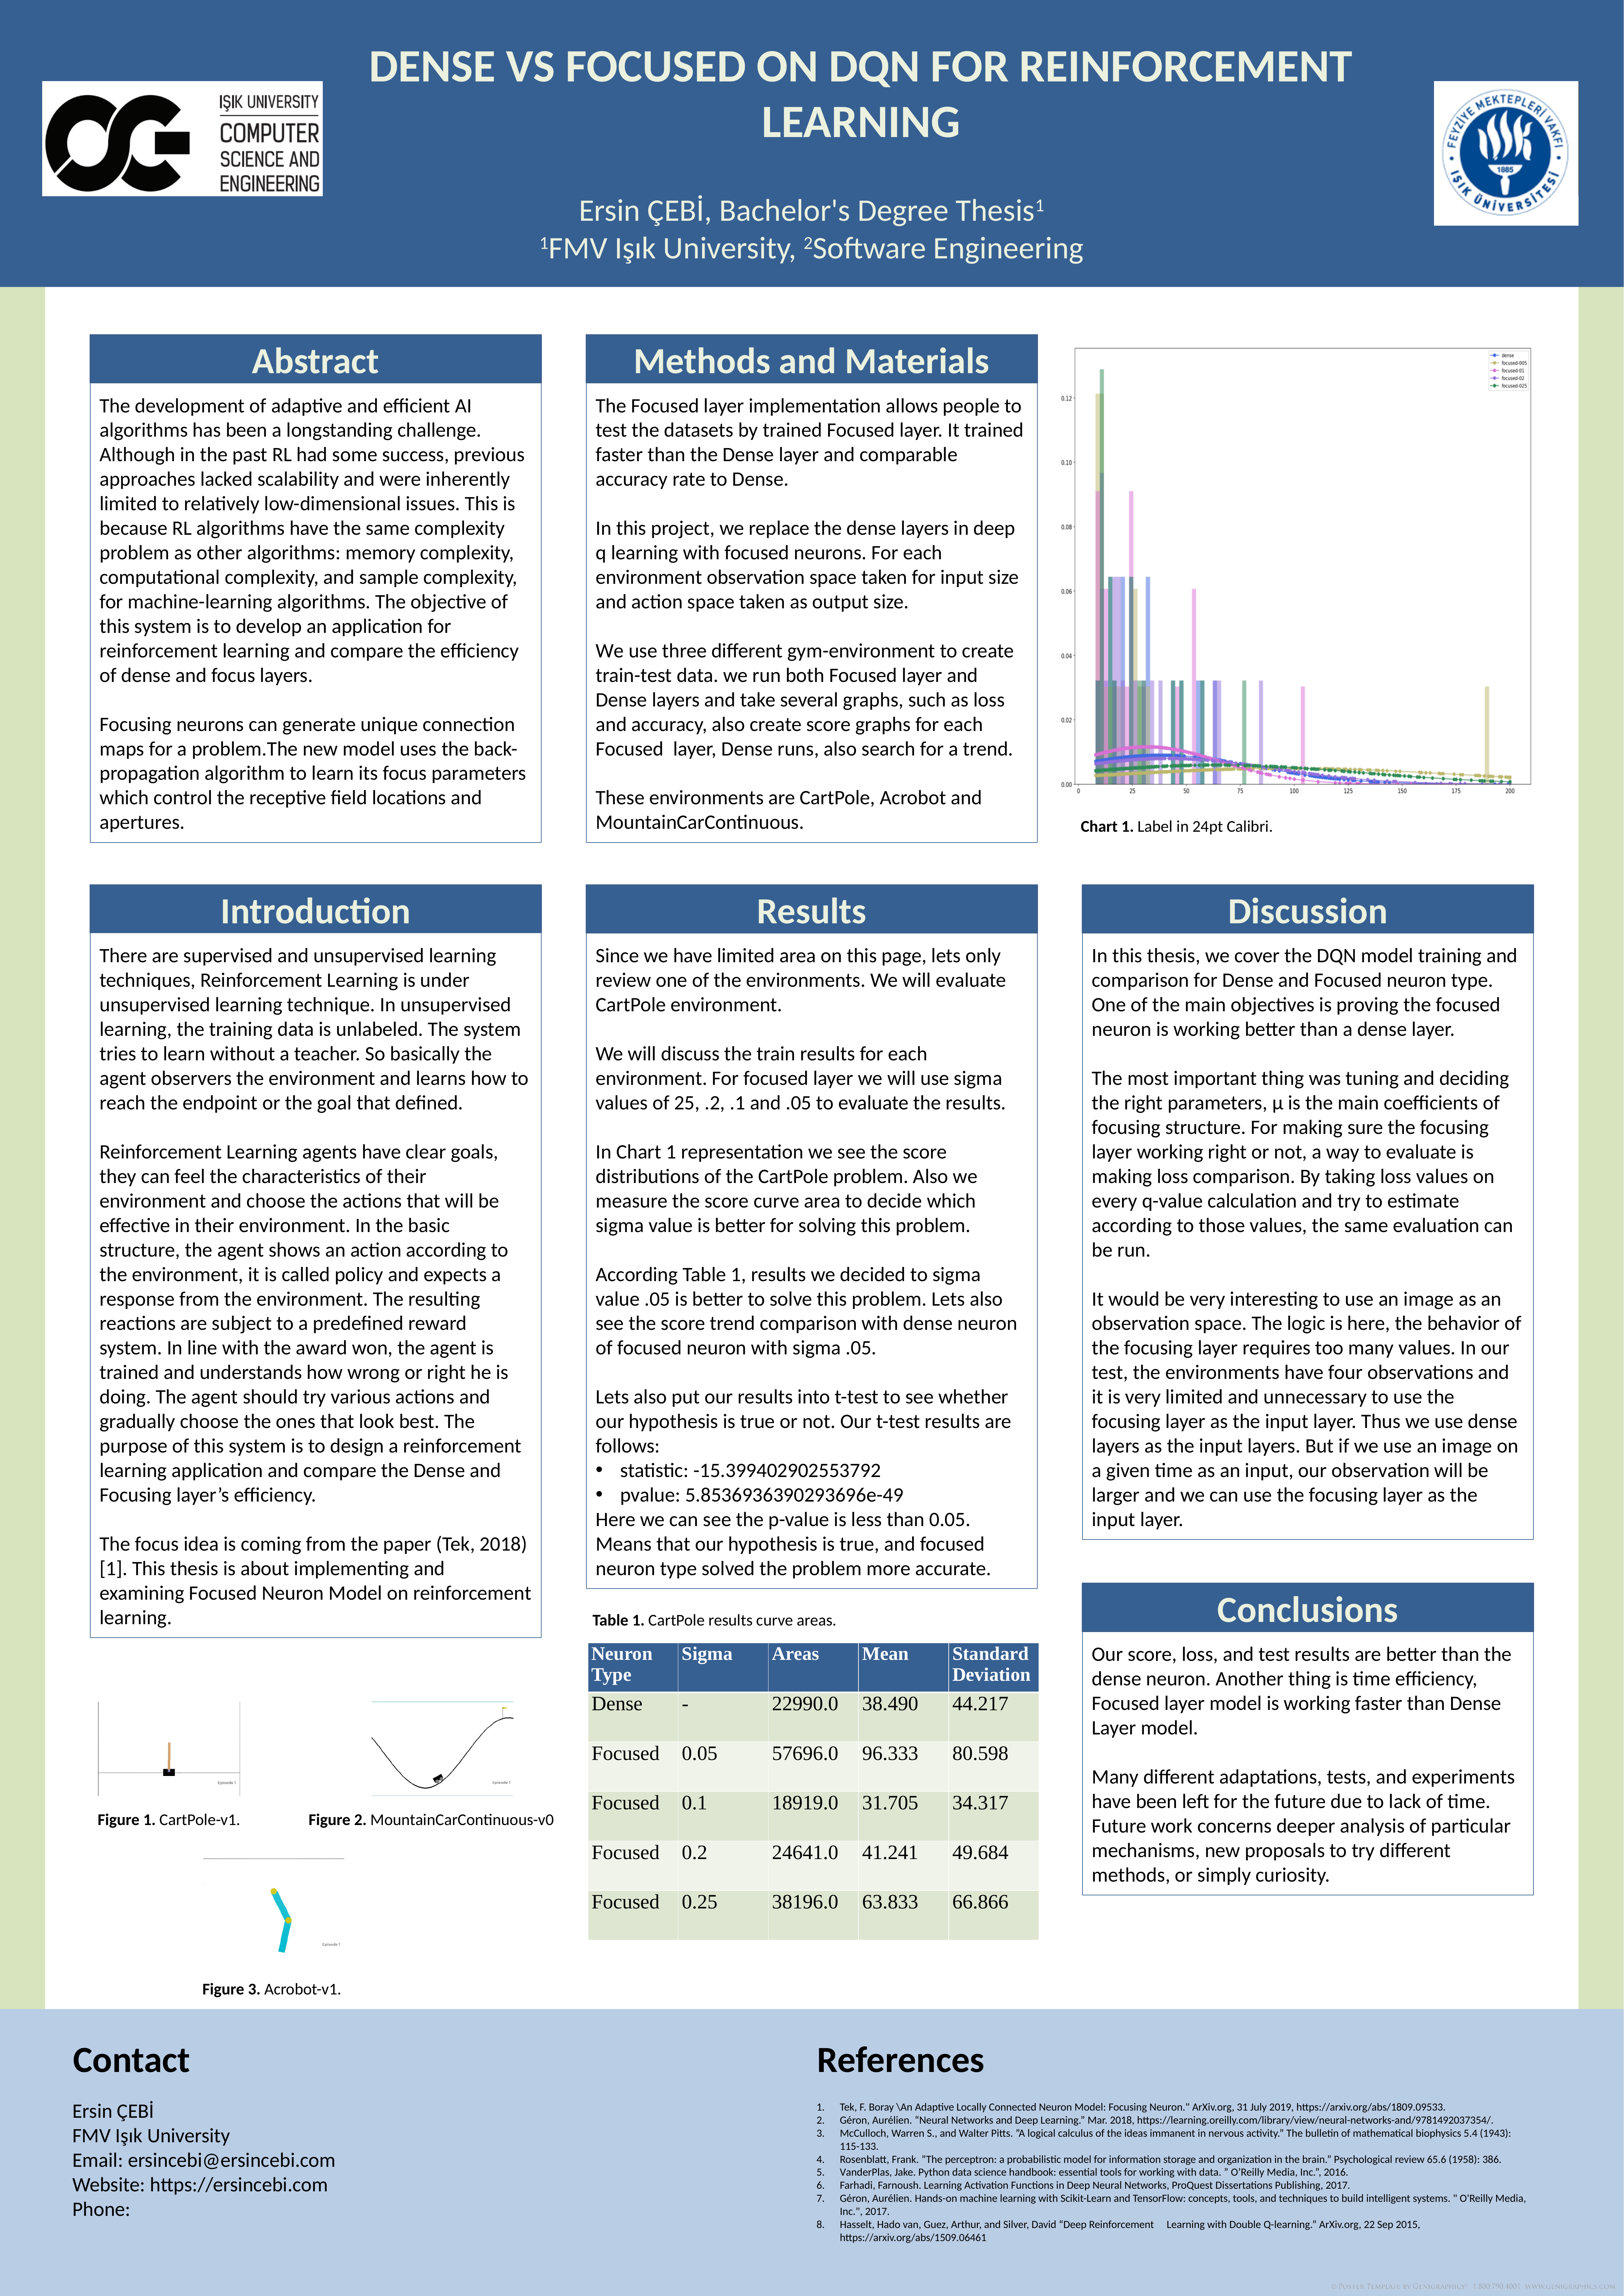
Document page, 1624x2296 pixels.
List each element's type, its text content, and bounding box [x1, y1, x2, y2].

table_header Areas [769, 1643, 858, 1692]
table_header Standard Deviation [949, 1643, 1039, 1692]
table_cell 80.598 [949, 1742, 1039, 1791]
text_box DENSE VS FOCUSED ON DQN FOR REINFORCEMENT LEARNING [344, 12, 1378, 167]
picture [203, 1846, 345, 1959]
text_box References [812, 2033, 990, 2082]
text_box Table 1. CartPole results curve areas. [588, 1607, 841, 1631]
text_box Tek, F. Boray \An Adaptive Locally Connected Neuron Model: Focusing Neuron." ArXiv.org, 31 July 2019, https://arxiv.org/abs/1809.09533. Géron, Aurélien. “Neural Networks and Deep Learning.” Mar. 2018, https://learning.oreilly.com/library/view/neural-networks-and/9781492037354/. McCulloch, Warren S., and Walter Pitts. ”A logical calculus of the ideas immanent in nervous activity.” The bulletin of mathematical biophysics 5.4 (1943): 115-133. Rosenblatt, Frank. ”The perceptron: a probabilistic model for information storage and organization in the brain.” Psychological review 65.6 (1958): 386. VanderPlas, Jake. Python data science handbook: essential tools for working with data. ” O’Reilly Media, Inc.”, 2016. Farhadi, Farnoush. Learning Activation Functions in Deep Neural Networks, ProQuest Dissertations Publishing, 2017. Géron, Aurélien. Hands-on machine learning with Scikit-Learn and TensorFlow: concepts, tools, and techniques to build intelligent systems. " O'Reilly Media, Inc.", 2017. Hasselt, Hado van, Guez, Arthur, and Silver, David “Deep Reinforcement Learning with Double Q-learning.” ArXiv.org, 22 Sep 2015, https://arxiv.org/abs/1509.06461 [812, 2095, 1534, 2259]
text_box In this thesis, we cover the DQN model training and comparison for Dense and Focused neuron type. One of the main objectives is proving the focused neuron is working better than a dense layer. The most important thing was tuning and deciding the right parameters, μ is the main coefficients of focusing structure. For making sure the focusing layer working right or not, a way to evaluate is making loss comparison. By taking loss values on every q-value calculation and try to estimate according to those values, the same evaluation can be run. It would be very interesting to use an image as an observation space. The logic is here, the behavior of the focusing layer requires too many values. In our test, the environments have four observations and it is very limited and unnecessary to use the focusing layer as the input layer. Thus we use dense layers as the input layers. But if we use an image on a given time as an input, our observation will be larger and we can use the focusing layer as the input layer. [1082, 933, 1534, 1540]
picture [42, 81, 323, 196]
text_box Discussion [1082, 884, 1534, 933]
table_cell 0.2 [678, 1841, 768, 1890]
text_box The Focused layer implementation allows people to test the datasets by trained Focused layer. It trained faster than the Dense layer and comparable accuracy rate to Dense. In this project, we replace the dense layers in deep q learning with focused neurons. For each environment observation space taken for input size and action space taken as output size. We use three different gym-environment to create train-test data. we run both Focused layer and Dense layers and take several graphs, such as loss and accuracy, also create score graphs for each Focused layer, Dense runs, also search for a trend. These environments are CartPole, Acrobot and MountainCarContinuous. [586, 383, 1038, 843]
table_cell 63.833 [859, 1891, 948, 1940]
table_cell 57696.0 [769, 1742, 858, 1791]
table_cell 22990.0 [769, 1693, 858, 1742]
picture [98, 1701, 240, 1796]
picture [371, 1701, 513, 1796]
table_cell 49.684 [949, 1841, 1039, 1890]
text_box Contact [68, 2033, 195, 2082]
text_box The development of adaptive and efficient AI algorithms has been a longstanding challenge. Although in the past RL had some success, previous approaches lacked scalability and were inherently limited to relatively low-dimensional issues. This is because RL algorithms have the same complexity problem as other algorithms: memory complexity, computational complexity, and sample complexity, for machine-learning algorithms. The objective of this system is to develop an application for reinforcement learning and compare the efficiency of dense and focus layers. Focusing neurons can generate unique connection maps for a problem.The new model uses the back-propagation algorithm to learn its focus parameters which control the receptive field locations and apertures. [90, 383, 541, 843]
text_box Ersin ÇEBİ FMV Işık University Email: ersincebi@ersincebi.com Website: https://ersincebi.com Phone: [67, 2095, 341, 2222]
table_cell Focused [588, 1841, 678, 1890]
table_cell 0.1 [678, 1792, 768, 1841]
text_box Figure 2. MountainCarContinuous-v0 [304, 1806, 559, 1831]
table_cell Focused [588, 1742, 678, 1791]
picture [1434, 81, 1579, 226]
text_box Figure 1. CartPole-v1. [93, 1806, 245, 1831]
text_box Figure 3. Acrobot-v1. [198, 1976, 346, 2000]
table_cell 66.866 [949, 1891, 1039, 1940]
text_box There are supervised and unsupervised learning techniques, Reinforcement Learning is under unsupervised learning technique. In unsupervised learning, the training data is unlabeled. The system tries to learn without a teacher. So basically the agent observers the environment and learns how to reach the endpoint or the goal that defined. Reinforcement Learning agents have clear goals, they can feel the characteristics of their environment and choose the actions that will be effective in their environment. In the basic structure, the agent shows an action according to the environment, it is called policy and expects a response from the environment. The resulting reactions are subject to a predefined reward system. In line with the award won, the agent is trained and understands how wrong or right he is doing. The agent should try various actions and gradually choose the ones that look best. The purpose of this system is to design a reinforcement learning application and compare the Dense and Focusing layer’s efficiency. The focus idea is coming from the paper (Tek, 2018)[1]. This thesis is about implementing and examining Focused Neuron Model on reinforcement learning. [90, 932, 541, 1638]
table_cell - [678, 1693, 768, 1742]
table_cell 44.217 [949, 1693, 1039, 1742]
table_cell 0.05 [678, 1742, 768, 1791]
table_cell Focused [588, 1891, 678, 1940]
table_cell 0.25 [678, 1891, 768, 1940]
text_box Since we have limited area on this page, lets only review one of the environments. We will evaluate CartPole environment. We will discuss the train results for each environment. For focused layer we will use sigma values of 25, .2, .1 and .05 to evaluate the results. In Chart 1 representation we see the score distributions of the CartPole problem. Also we measure the score curve area to decide which sigma value is better for solving this problem. According Table 1, results we decided to sigma value .05 is better to solve this problem. Lets also see the score trend comparison with dense neuron of focused neuron with sigma .05. Lets also put our results into t-test to see whether our hypothesis is true or not. Our t-test results are follows: statistic: -15.399402902553792 pvalue: 5.8536936390293696e-49 Here we can see the p-value is less than 0.05. Means that our hypothesis is true, and focused neuron type solved the problem more accurate. [586, 933, 1038, 1589]
table_cell 38.490 [859, 1693, 948, 1742]
picture [1058, 345, 1534, 798]
table_cell 24641.0 [769, 1841, 858, 1890]
table_header Neuron Type [588, 1643, 678, 1692]
table_cell 31.705 [859, 1792, 948, 1841]
text_box Introduction [90, 884, 542, 933]
text_box Results [586, 884, 1038, 933]
text_box Ersin ÇEBİ, Bachelor's Degree Thesis1 1FMV Işık University, 2Software Engineering [245, 167, 1378, 287]
table_header Sigma [678, 1643, 768, 1692]
text_box Methods and Materials [586, 334, 1038, 383]
text_box Our score, loss, and test results are better than the dense neuron. Another thing is time efficiency, Focused layer model is working faster than Dense Layer model. Many different adaptations, tests, and experiments have been left for the future due to lack of time. Future work concerns deeper analysis of particular mechanisms, new proposals to try different methods, or simply curiosity. [1082, 1632, 1534, 1895]
table_cell 18919.0 [769, 1792, 858, 1841]
table_cell 41.241 [859, 1841, 948, 1890]
picture [1331, 2280, 1615, 2290]
table_cell Focused [588, 1792, 678, 1841]
table_header Mean [859, 1643, 948, 1692]
table_cell 38196.0 [769, 1891, 858, 1940]
text_box Abstract [90, 334, 542, 383]
text_box Chart 1. Label in 24pt Calibri. [1076, 813, 1278, 838]
table_cell 96.333 [859, 1742, 948, 1791]
table_cell Dense [588, 1693, 678, 1742]
table_cell 34.317 [949, 1792, 1039, 1841]
text_box Conclusions [1082, 1583, 1534, 1632]
